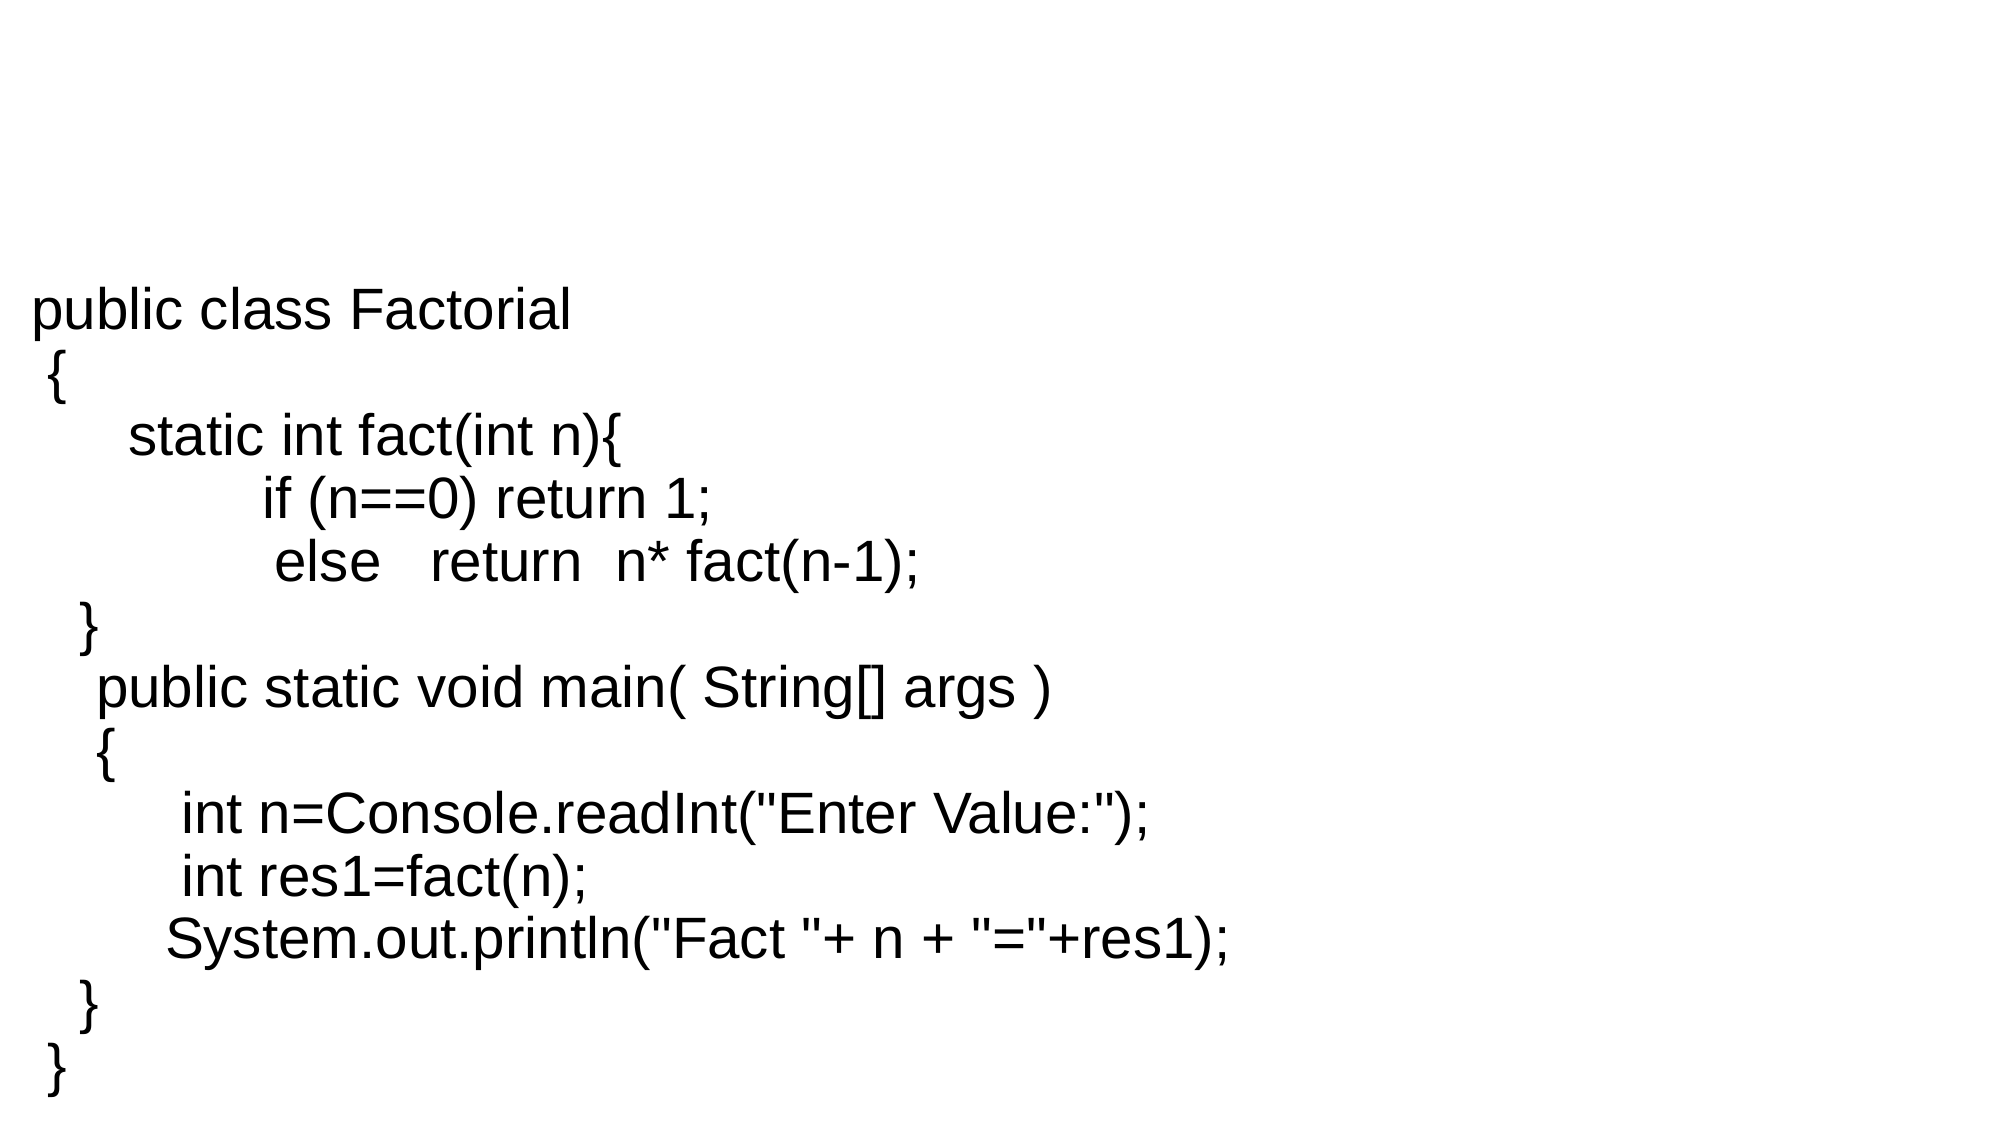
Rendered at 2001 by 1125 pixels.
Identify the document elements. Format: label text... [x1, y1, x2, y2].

title public class Factorial { static int fact(int n){ if (n==0) return 1; else return n* fact(n-1); } public static void main( String[] args ) { int n=Console.readInt("Enter Value:"); int res1=fact(n); System.out.println("Fact "+ n + "="+res1); } } [0, 23, 1500, 1125]
